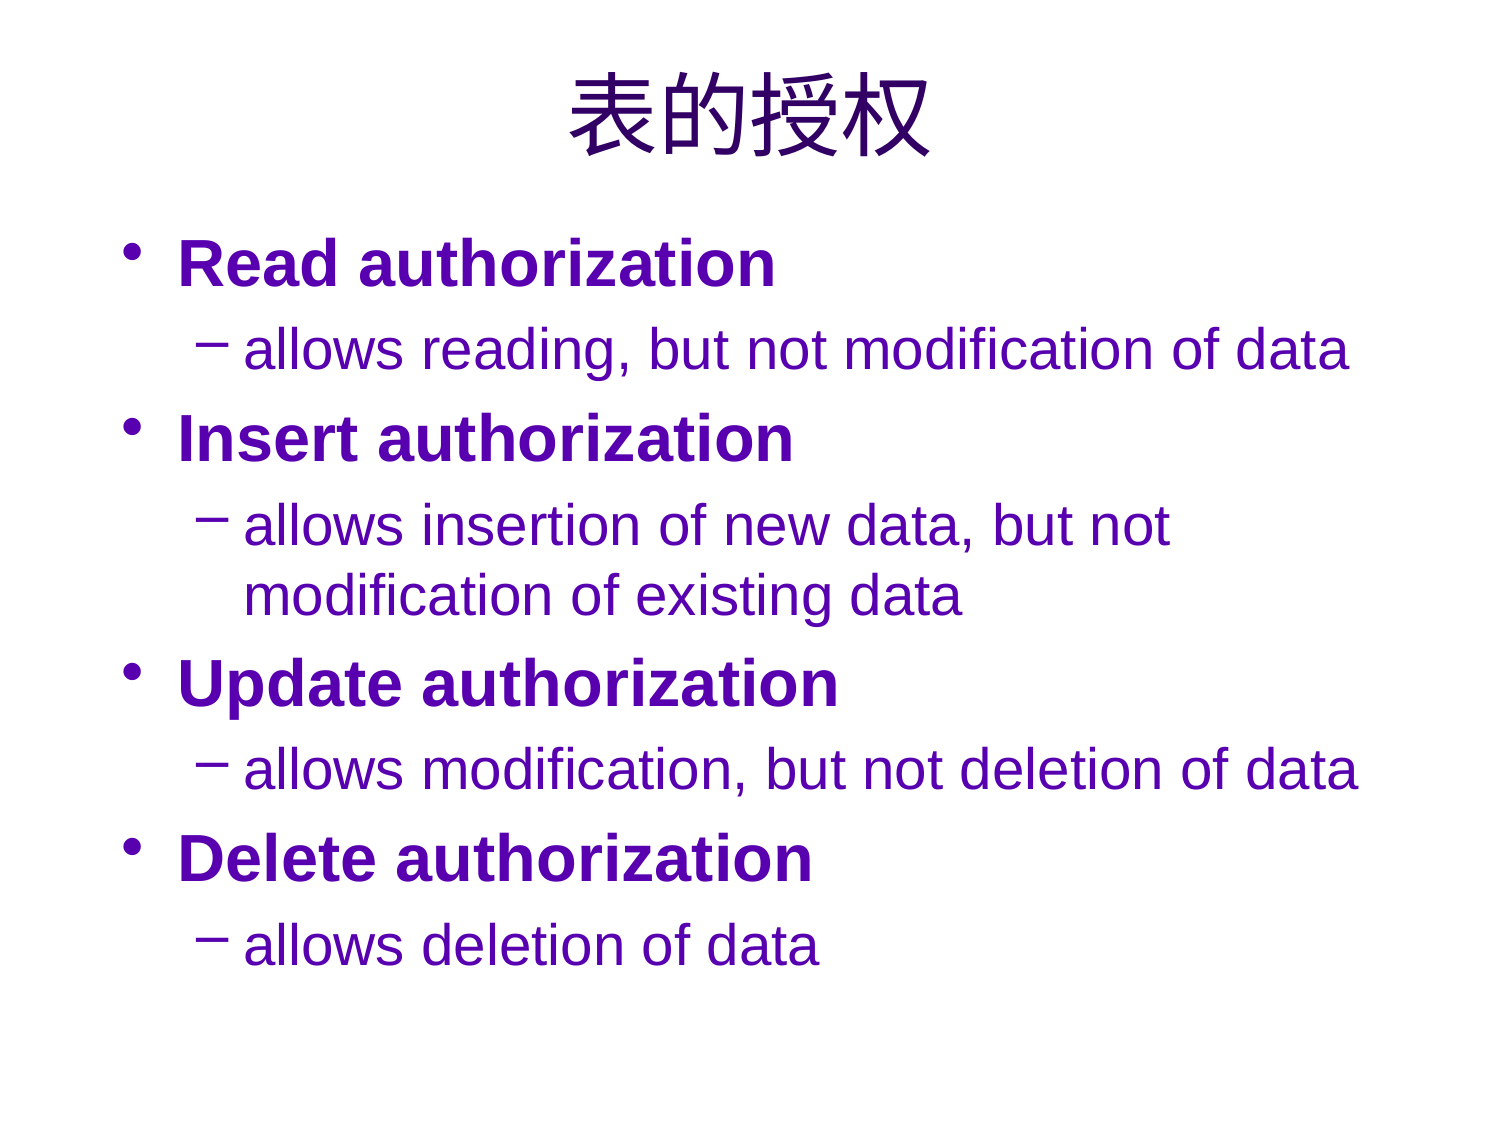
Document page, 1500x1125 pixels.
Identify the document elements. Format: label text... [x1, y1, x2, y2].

list Read authorization allows reading, but not modification of data Insert authorization allows insertion of new data, but not modification of existing data Update authorization allows modification, but not deletion of data Delete authorization allows deletion of data [106, 212, 1438, 1013]
title 表的授权 [75, 19, 1425, 207]
